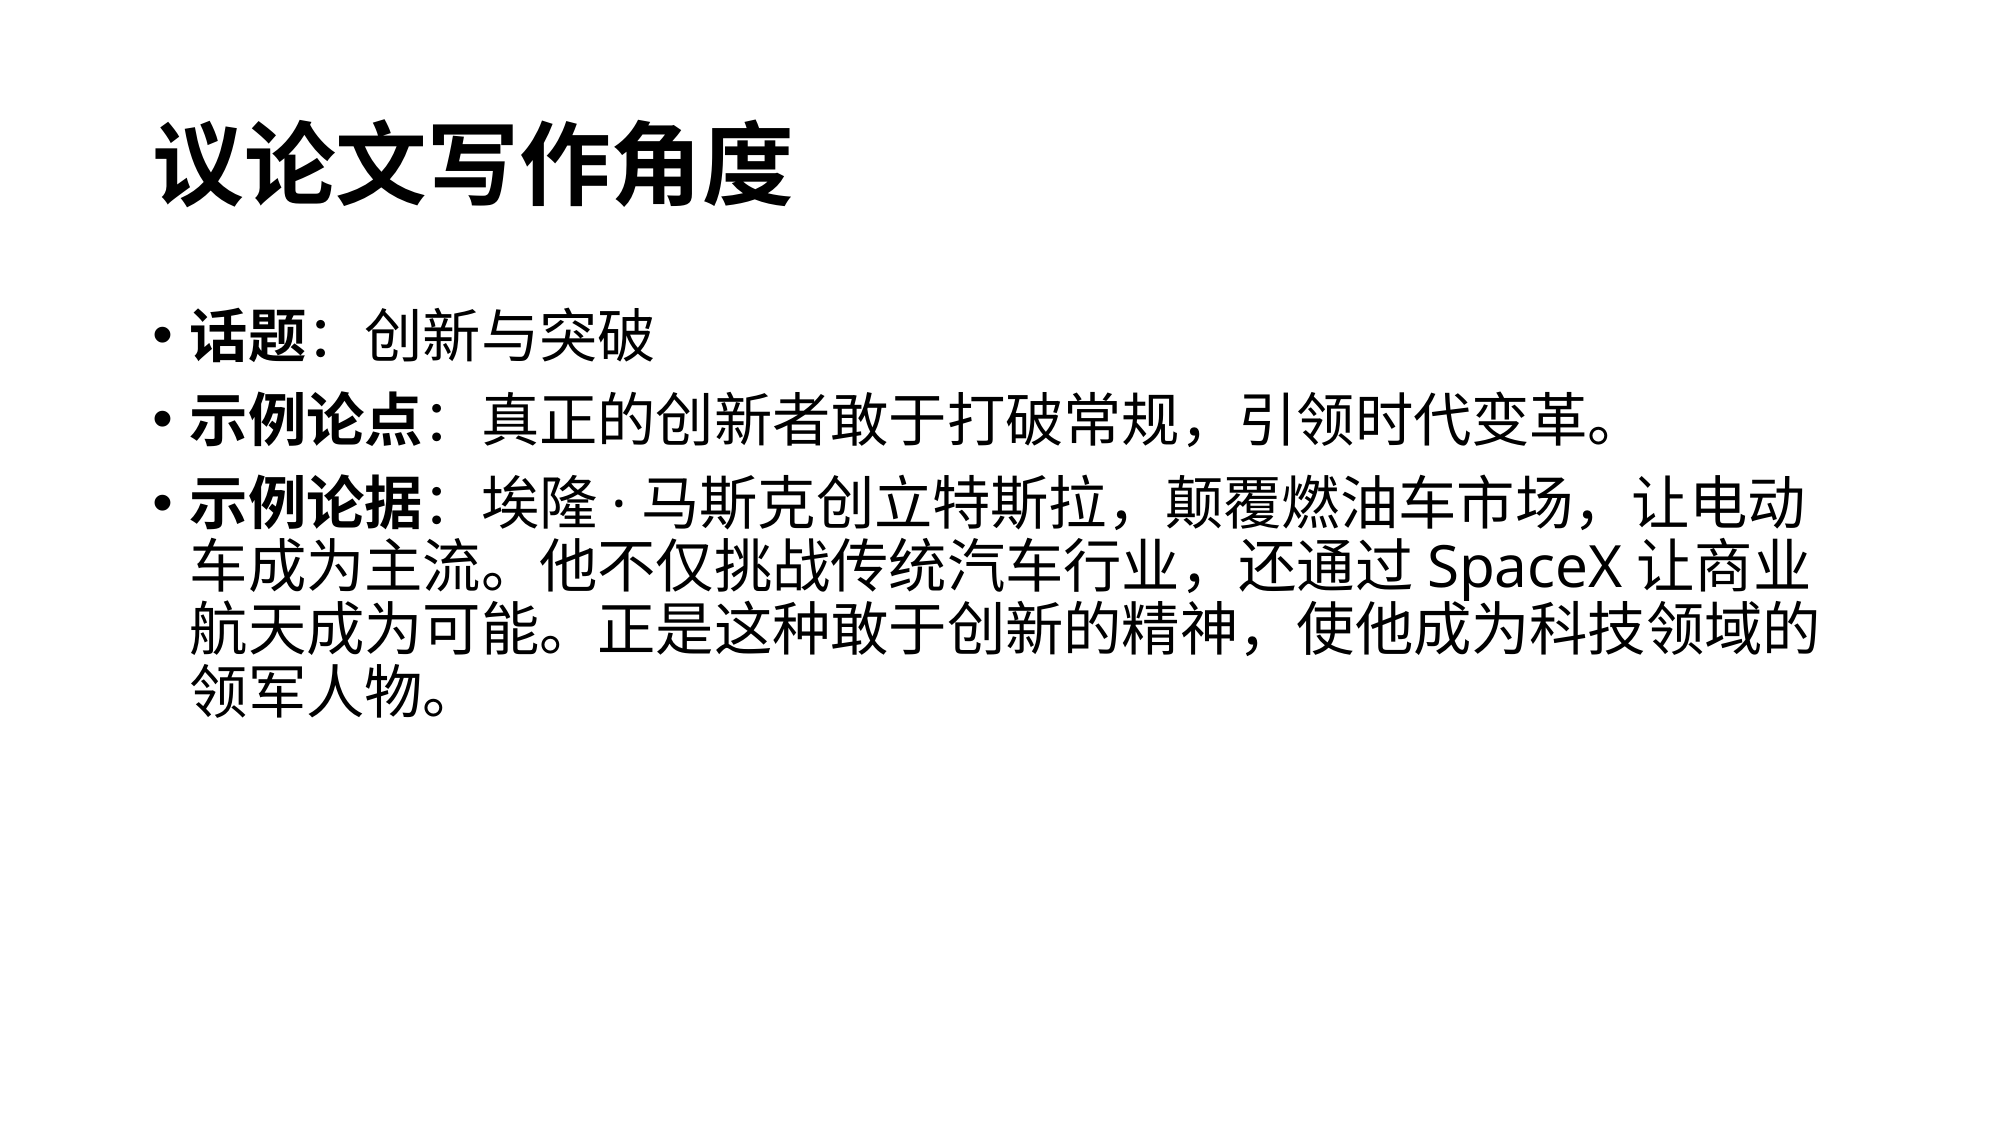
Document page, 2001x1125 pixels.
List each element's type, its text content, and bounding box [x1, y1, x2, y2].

list 话题：创新与突破 示例论点：真正的创新者敢于打破常规，引领时代变革。 示例论据：埃隆·马斯克创立特斯拉，颠覆燃油车市场，让电动车成为主流。他不仅挑战传统汽车行业，还通过SpaceX让商业航天成为可能。正是这种敢于创新的精神，使他成为科技领域的领军人物。 [137, 299, 1863, 1014]
title 议论文写作角度 [137, 59, 1863, 278]
